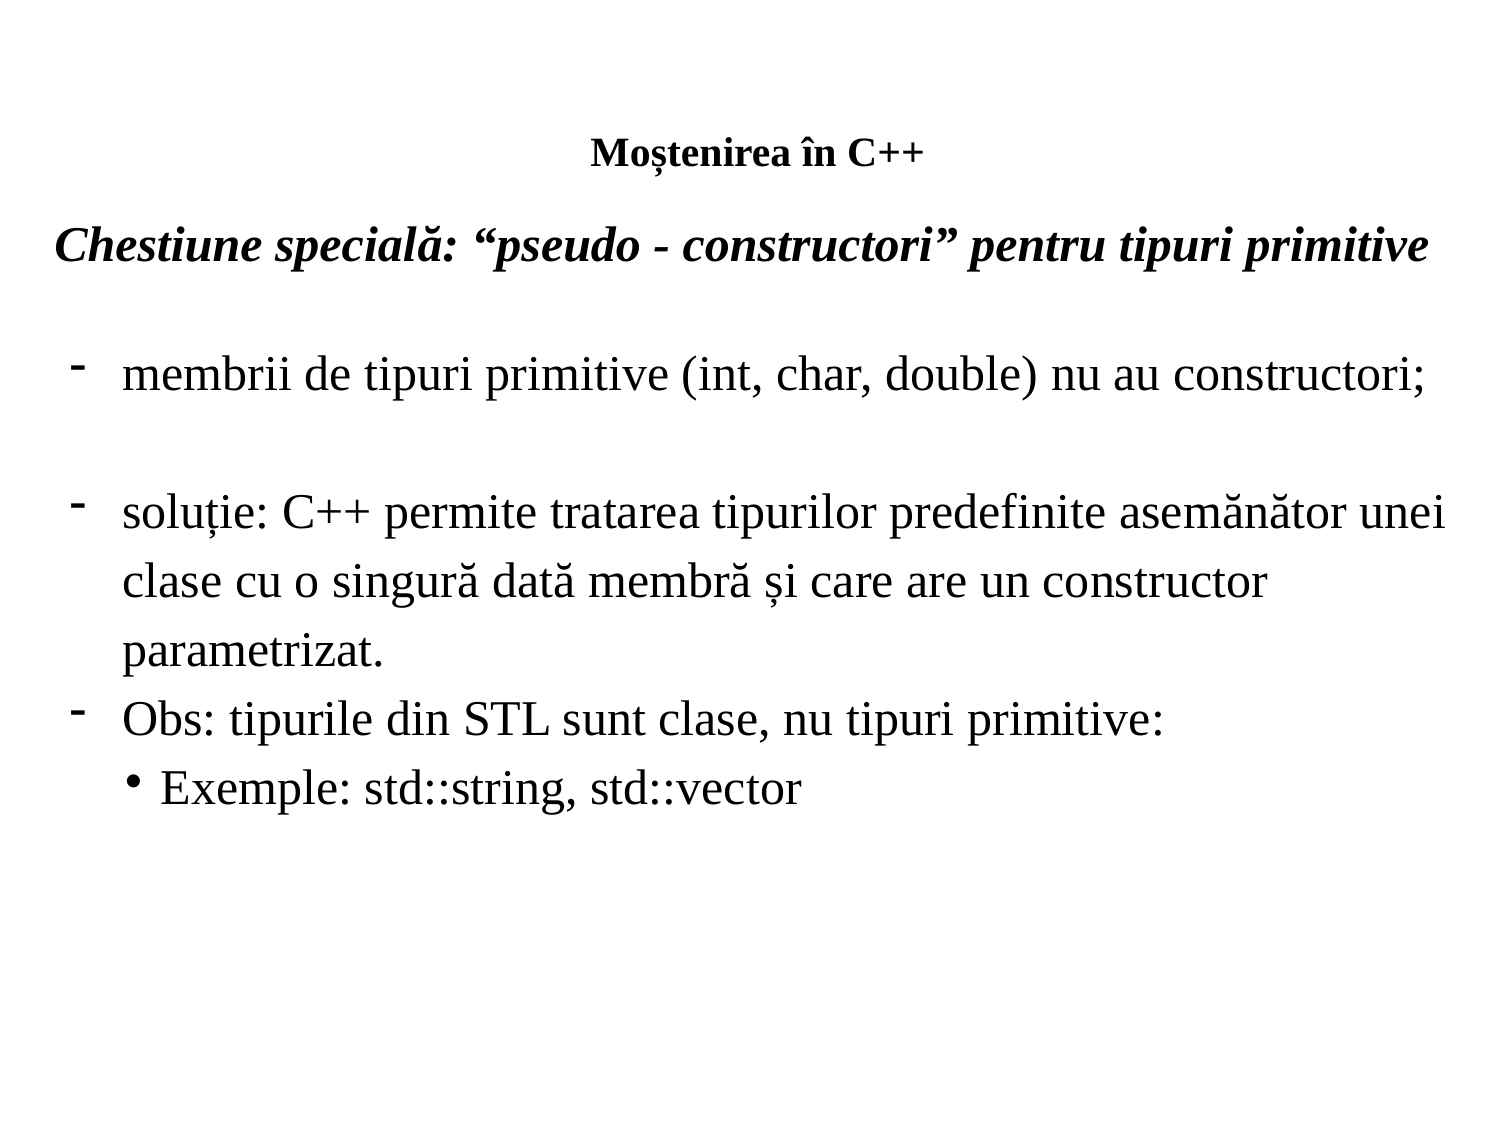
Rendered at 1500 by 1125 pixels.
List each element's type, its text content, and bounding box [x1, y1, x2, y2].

text_box Moștenirea în C++ [345, 123, 1170, 189]
text_box Chestiune specială: “pseudo - constructori” pentru tipuri primitive membrii de tipuri primitive (int, char, double) nu au constructori; soluție: C++ permite tratarea tipurilor predefinite asemănător unei clase cu o singură dată membră și care are un constructor parametrizat. Obs: tipurile din STL sunt clase, nu tipuri primitive: Exemple: std::string, std::vector [40, 197, 1475, 1051]
